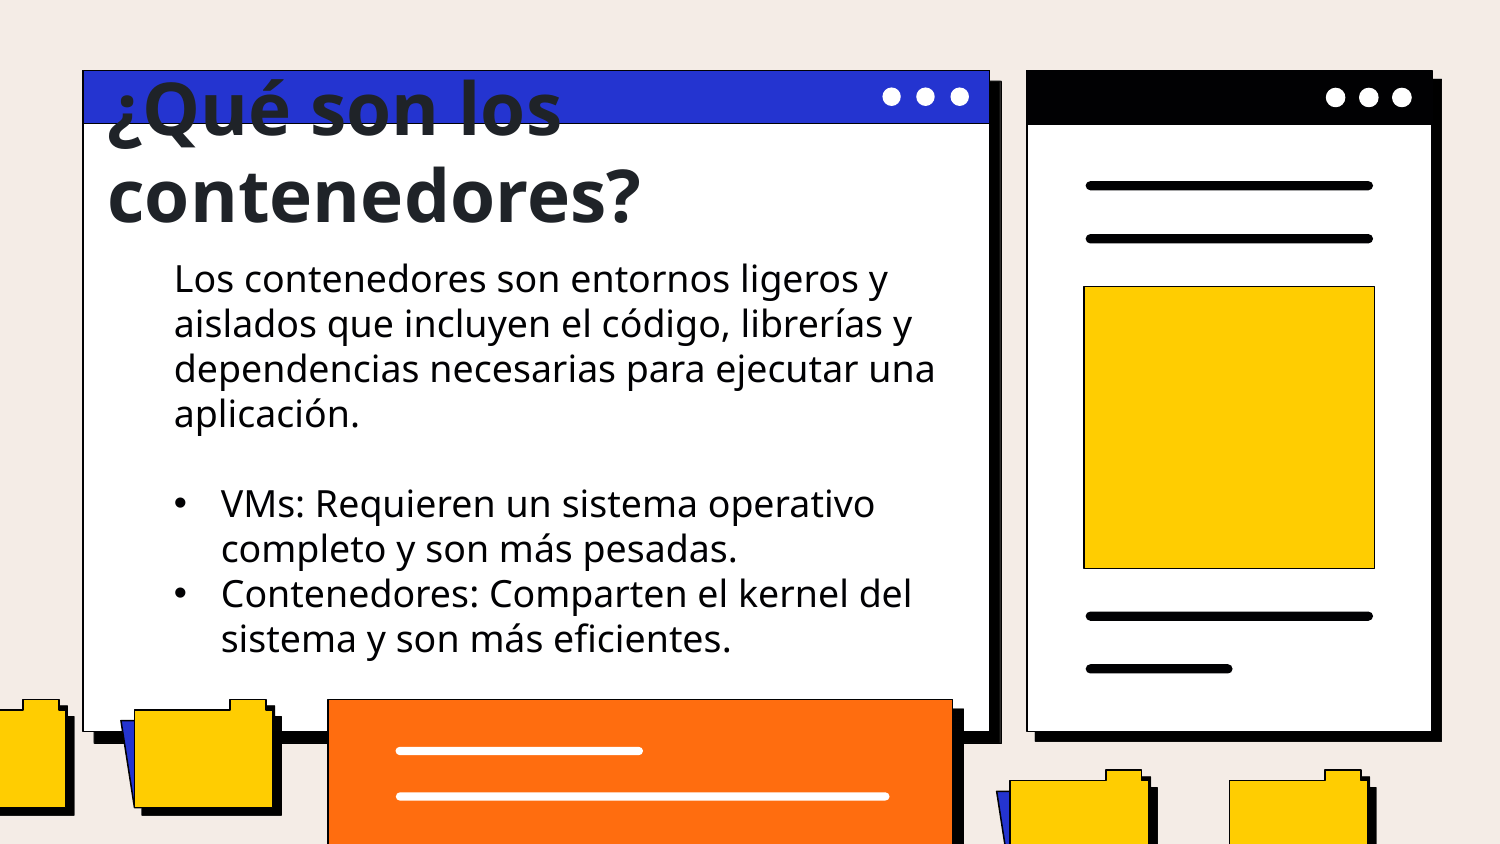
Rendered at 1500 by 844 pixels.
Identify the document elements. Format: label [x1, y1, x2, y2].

text_box [1026, 70, 1433, 732]
text_box [82, 70, 990, 732]
text_box [327, 699, 953, 844]
text_box [120, 699, 273, 808]
text_box [0, 699, 66, 808]
